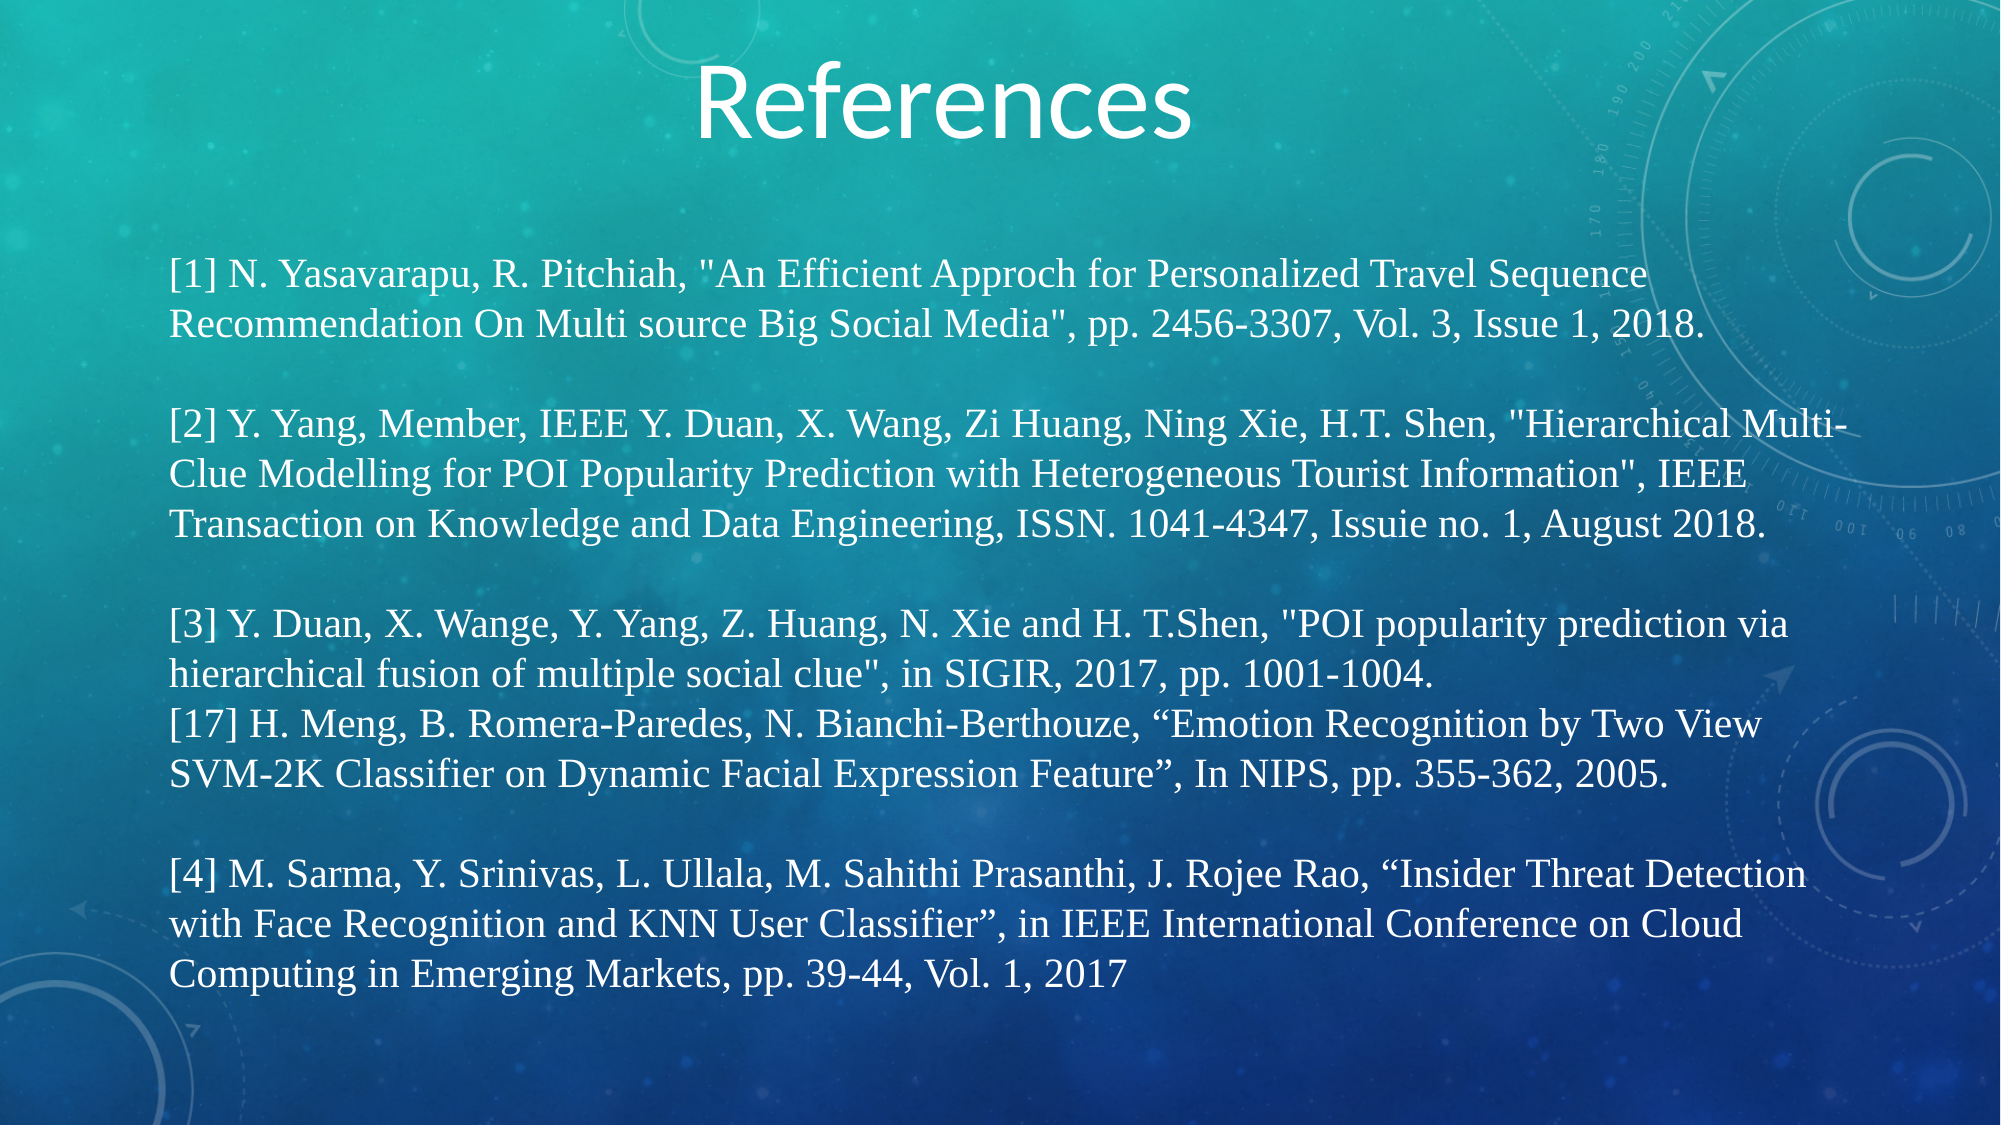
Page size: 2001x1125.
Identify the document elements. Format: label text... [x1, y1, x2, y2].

text_box [1] N. Yasavarapu, R. Pitchiah, "An Efficient Approch for Personalized Travel Sequence Recommendation On Multi source Big Social Media", pp. 2456-3307, Vol. 3, Issue 1, 2018. [2] Y. Yang, Member, IEEE Y. Duan, X. Wang, Zi Huang, Ning Xie, H.T. Shen, "Hierarchical Multi-Clue Modelling for POI Popularity Prediction with Heterogeneous Tourist Information", IEEE Transaction on Knowledge and Data Engineering, ISSN. 1041-4347, Issuie no. 1, August 2018. [3] Y. Duan, X. Wange, Y. Yang, Z. Huang, N. Xie and H. T.Shen, "POI popularity prediction via hierarchical fusion of multiple social clue", in SIGIR, 2017, pp. 1001-1004. [17] H. Meng, B. Romera-Paredes, N. Bianchi-Berthouze, “Emotion Recognition by Two View SVM-2K Classifier on Dynamic Facial Expression Feature”, In NIPS, pp. 355-362, 2005. [4] M. Sarma, Y. Srinivas, L. Ullala, M. Sahithi Prasanthi, J. Rojee Rao, “Insider Threat Detection with Face Recognition and KNN User Classifier”, in IEEE International Conference on Cloud Computing in Emerging Markets, pp. 39-44, Vol. 1, 2017 [153, 187, 1865, 1053]
text_box References [470, 18, 1444, 169]
picture [0, 0, 2001, 1125]
